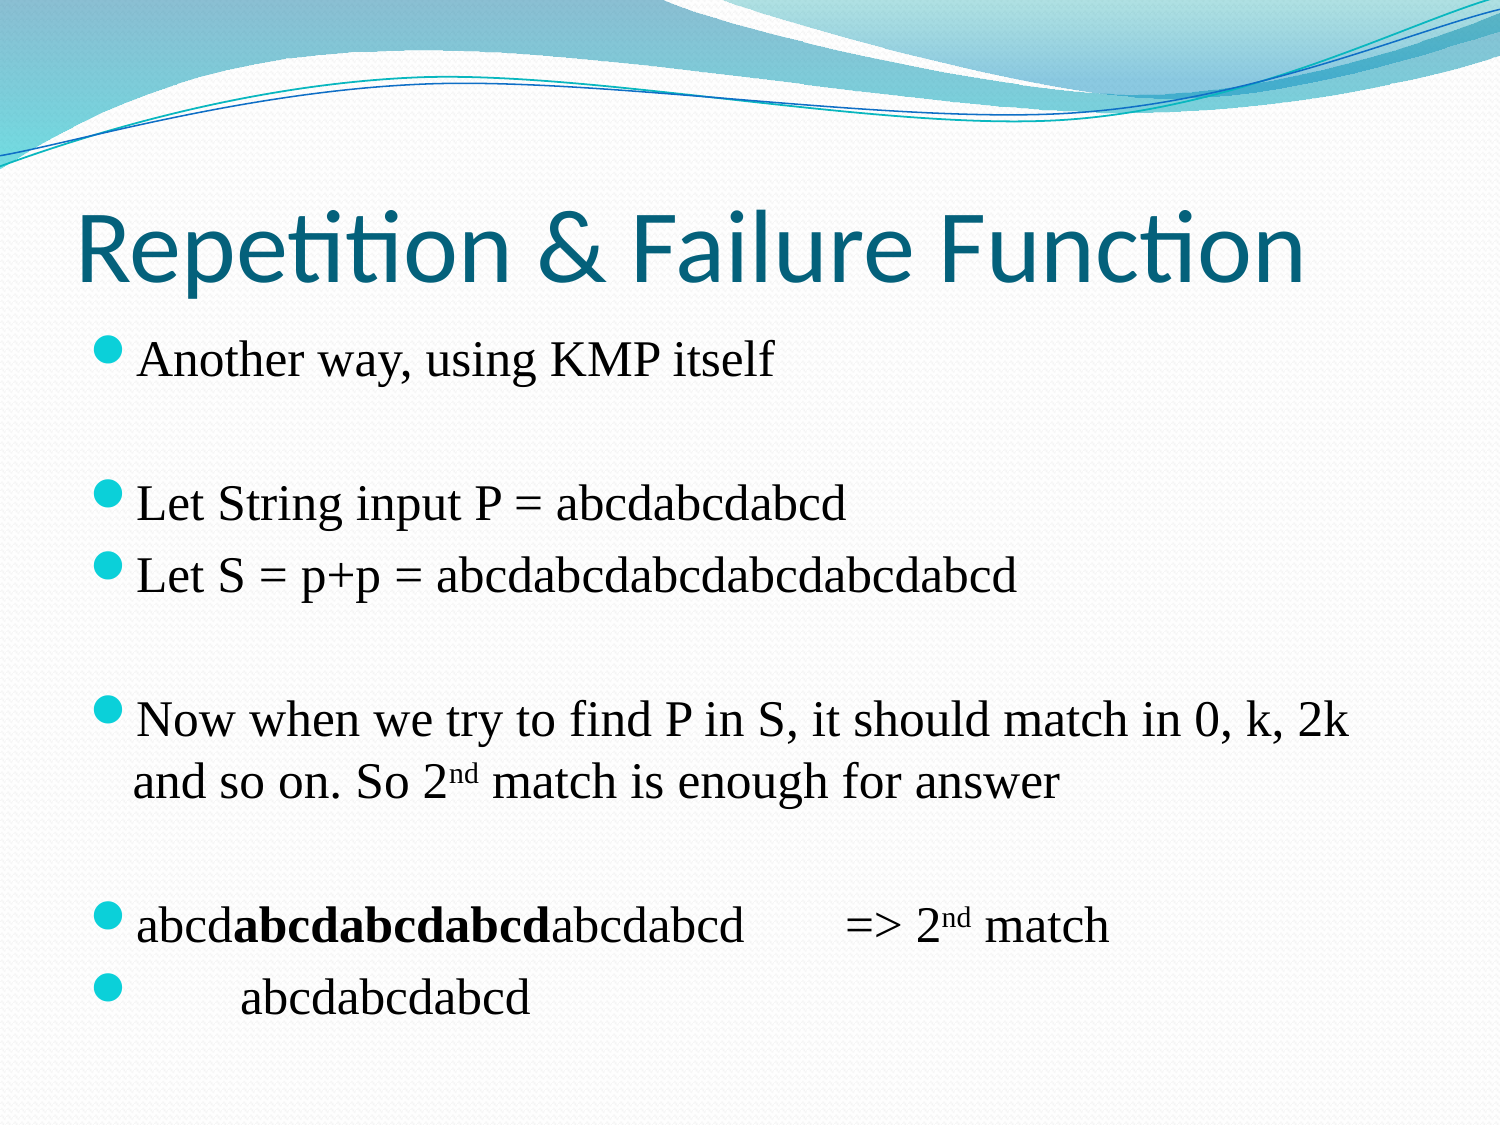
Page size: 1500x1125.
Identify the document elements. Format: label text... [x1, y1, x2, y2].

title Repetition & Failure Function [75, 115, 1425, 303]
list Another way, using KMP itself Let String input P = abcdabcdabcd Let S = p+p = abcdabcdabcdabcdabcdabcd Now when we try to find P in S, it should match in 0, k, 2k and so on. So 2nd match is enough for answer abcdabcdabcdabcdabcdabcd => 2nd match abcdabcdabcd [75, 317, 1425, 1038]
